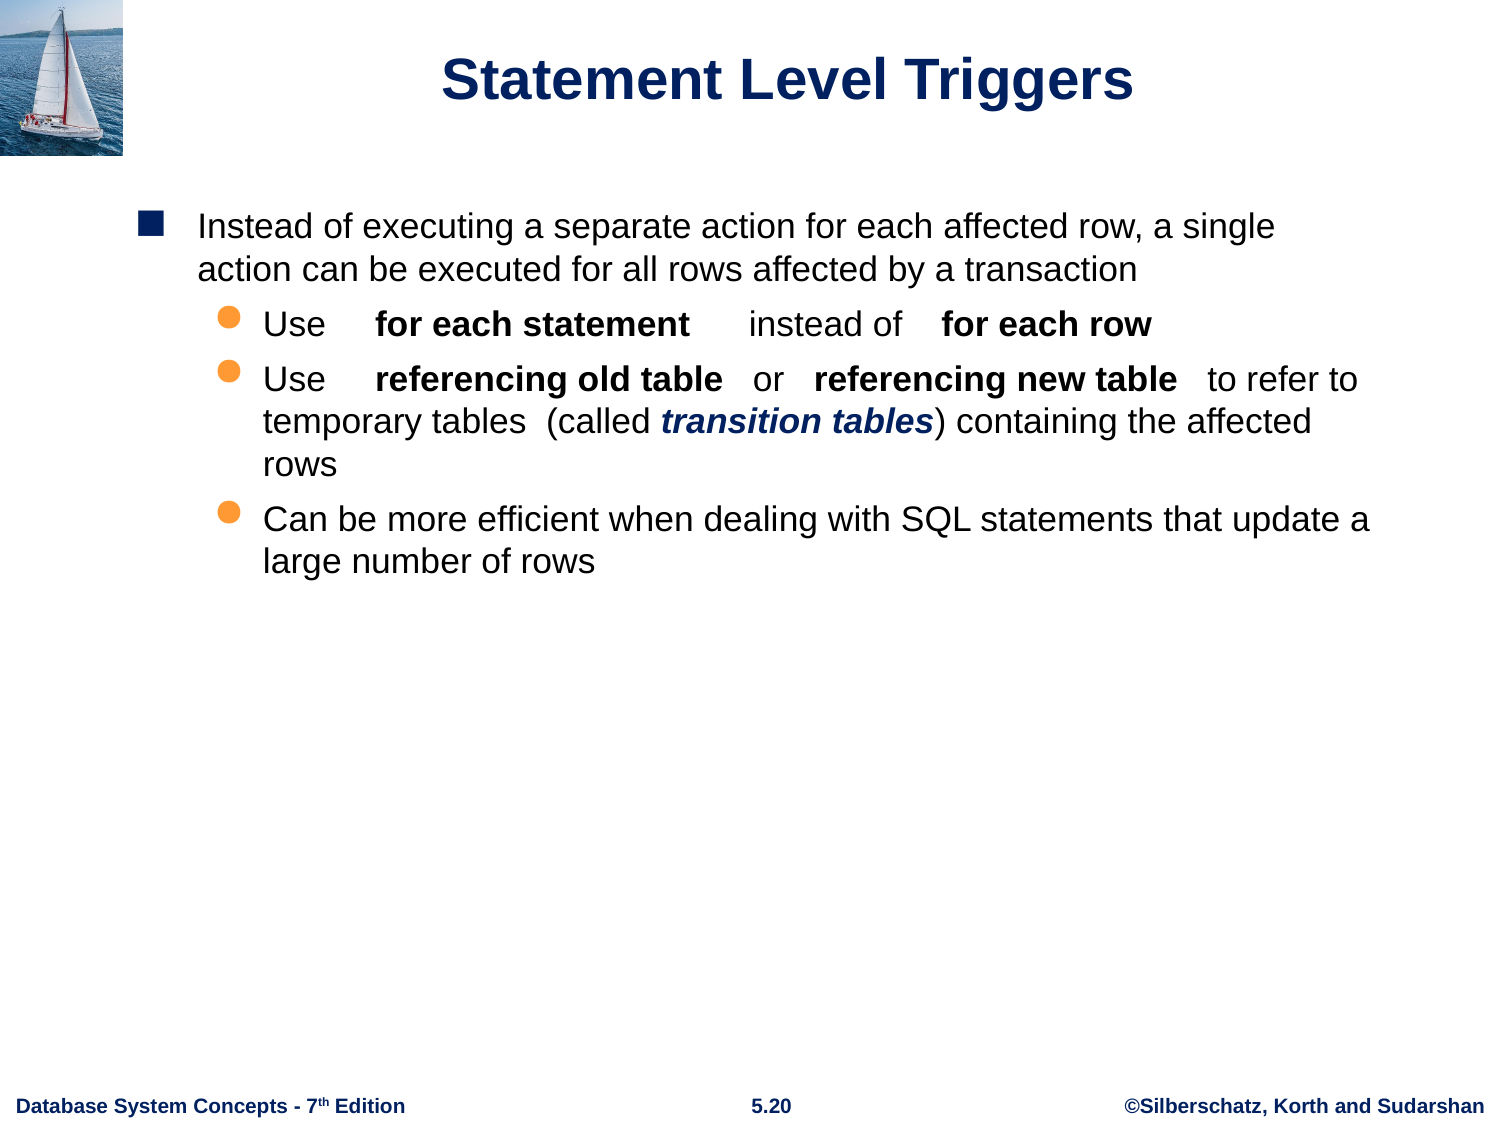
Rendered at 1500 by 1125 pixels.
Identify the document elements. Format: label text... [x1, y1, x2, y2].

list Instead of executing a separate action for each affected row, a single action can be executed for all rows affected by a transaction Use for each statement instead of for each row Use referencing old table or referencing new table to refer to temporary tables (called transition tables) containing the affected rows Can be more efficient when dealing with SQL statements that update a large number of rows [126, 195, 1388, 1001]
title Statement Level Triggers [125, 18, 1452, 120]
picture [0, 0, 123, 156]
